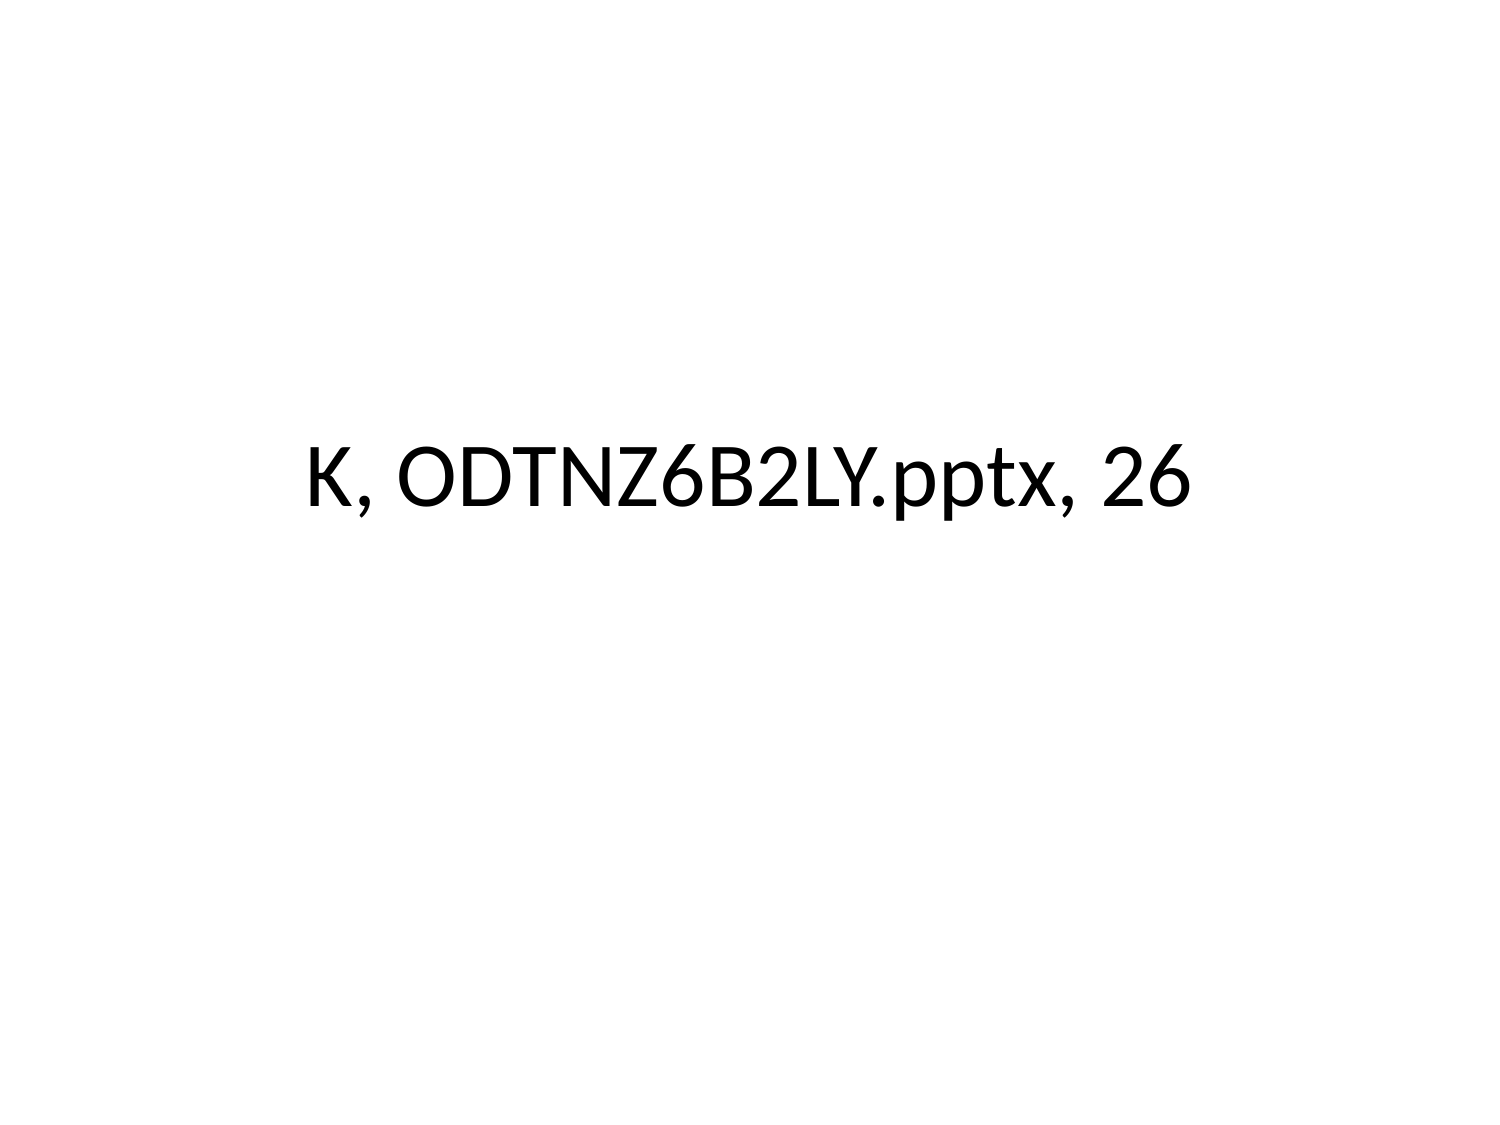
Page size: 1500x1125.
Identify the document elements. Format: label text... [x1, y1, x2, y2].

title K, ODTNZ6B2LY.pptx, 26 [112, 349, 1388, 591]
